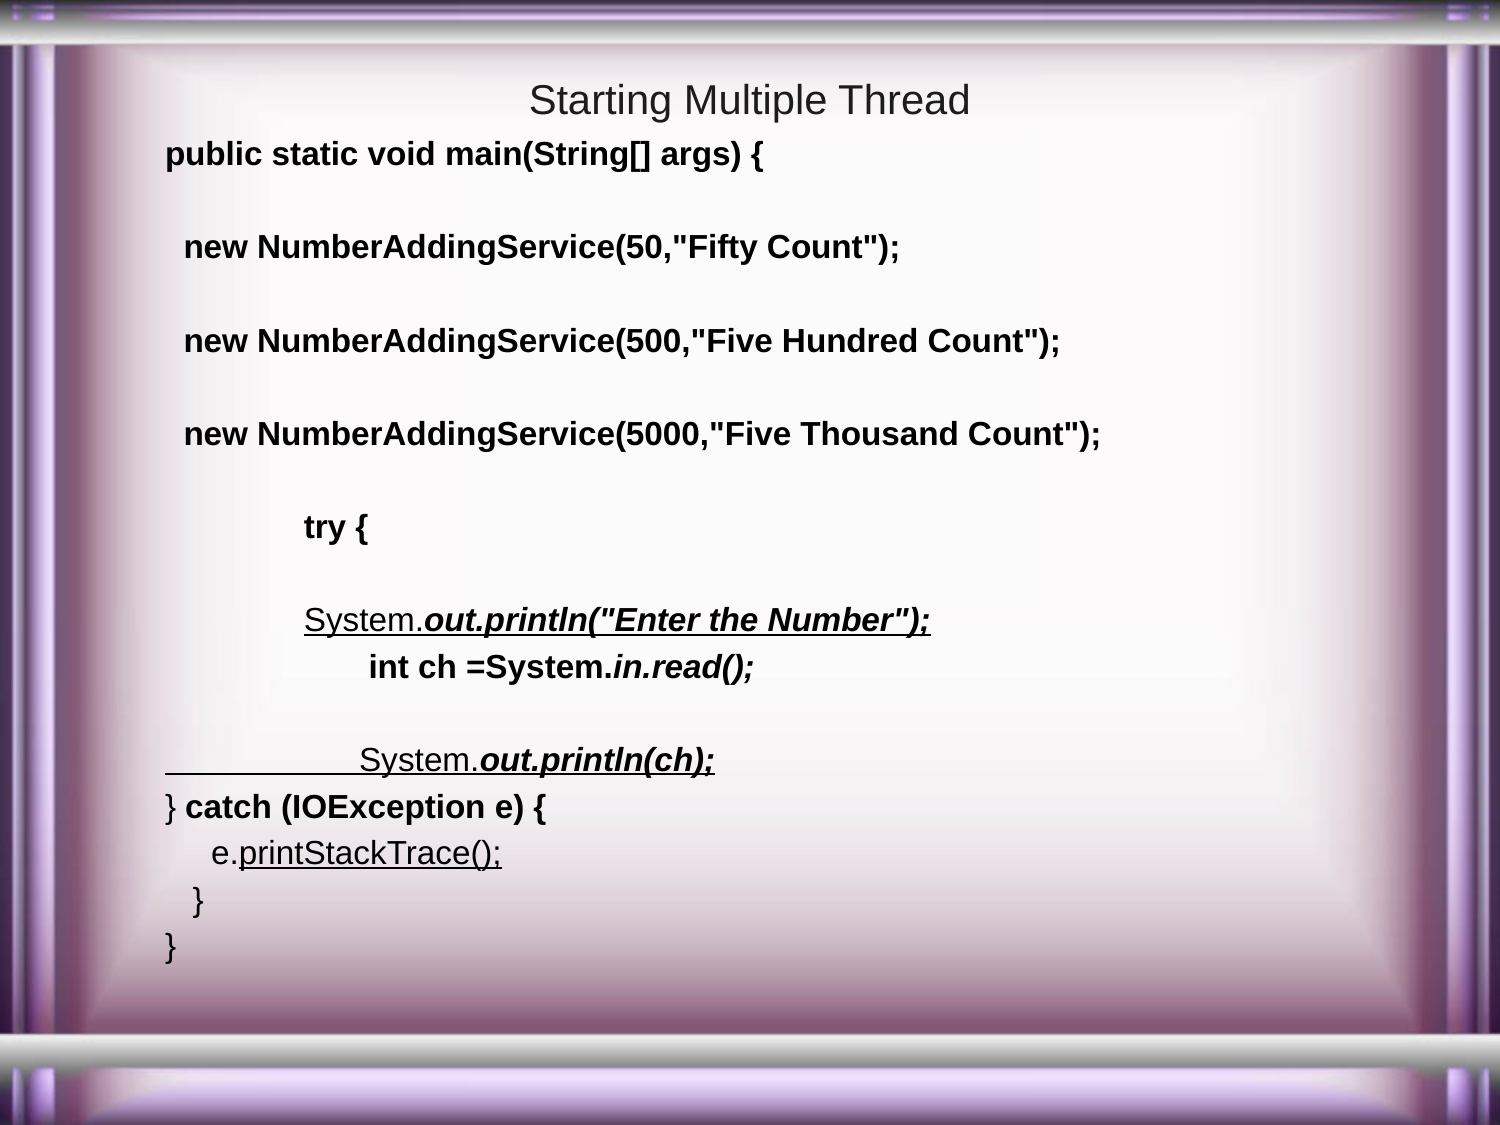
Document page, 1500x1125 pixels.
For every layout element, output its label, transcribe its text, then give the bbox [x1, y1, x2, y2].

title Starting Multiple Thread [75, 45, 1425, 100]
list public static void main(String[] args) { new NumberAddingService(50,"Fifty Count"); new NumberAddingService(500,"Five Hundred Count"); new NumberAddingService(5000,"Five Thousand Count"); try { System.out.println("Enter the Number"); int ch =System.in.read(); System.out.println(ch); } catch (IOException e) { e.printStackTrace(); } } [75, 125, 1425, 1005]
picture [0, 0, 1500, 1125]
